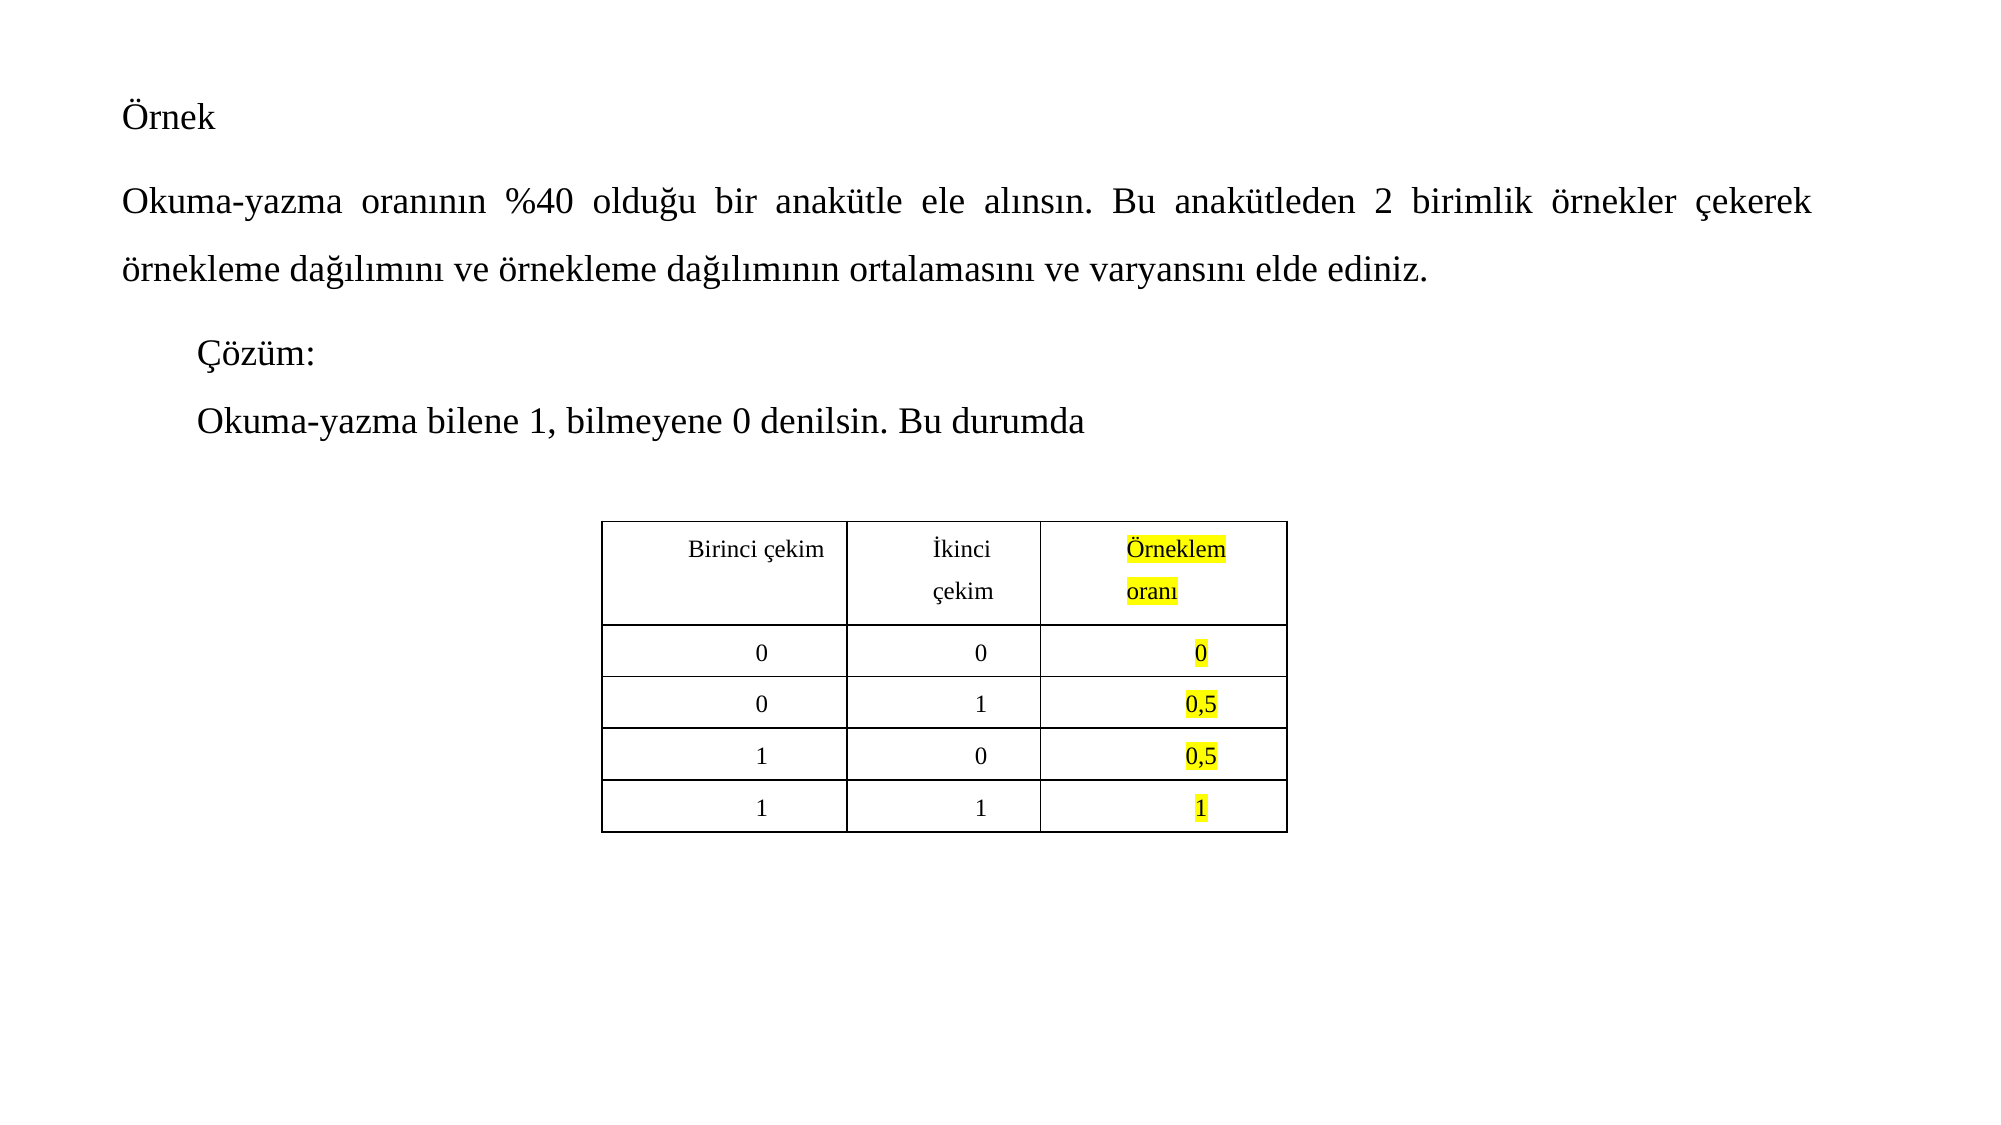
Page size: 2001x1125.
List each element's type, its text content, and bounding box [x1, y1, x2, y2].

table_cell 1 [848, 677, 1040, 727]
table_cell 0 [848, 626, 1040, 676]
table_cell 1 [603, 781, 846, 831]
text_box Örnek Okuma-yazma oranının %40 olduğu bir anakütle ele alınsın. Bu anakütleden 2 birimlik örnekler çekerek örnekleme dağılımını ve örnekleme dağılımının ortalamasını ve varyansını elde ediniz. Çözüm: Okuma-yazma bilene 1, bilmeyene 0 denilsin. Bu durumda [107, 62, 1830, 448]
table_cell 0,5 [1041, 729, 1286, 779]
table_cell 0,5 [1041, 677, 1286, 727]
table_cell 1 [603, 729, 846, 779]
table_header Birinci çekim [603, 522, 846, 624]
table_cell 1 [1041, 781, 1286, 831]
table_cell 0 [603, 677, 846, 727]
table_cell 1 [848, 781, 1040, 831]
table_cell 0 [603, 626, 846, 676]
table_header Örneklem oranı [1041, 522, 1286, 624]
table_header İkinci çekim [848, 522, 1040, 624]
table_cell 0 [1041, 626, 1286, 676]
table_cell 0 [848, 729, 1040, 779]
